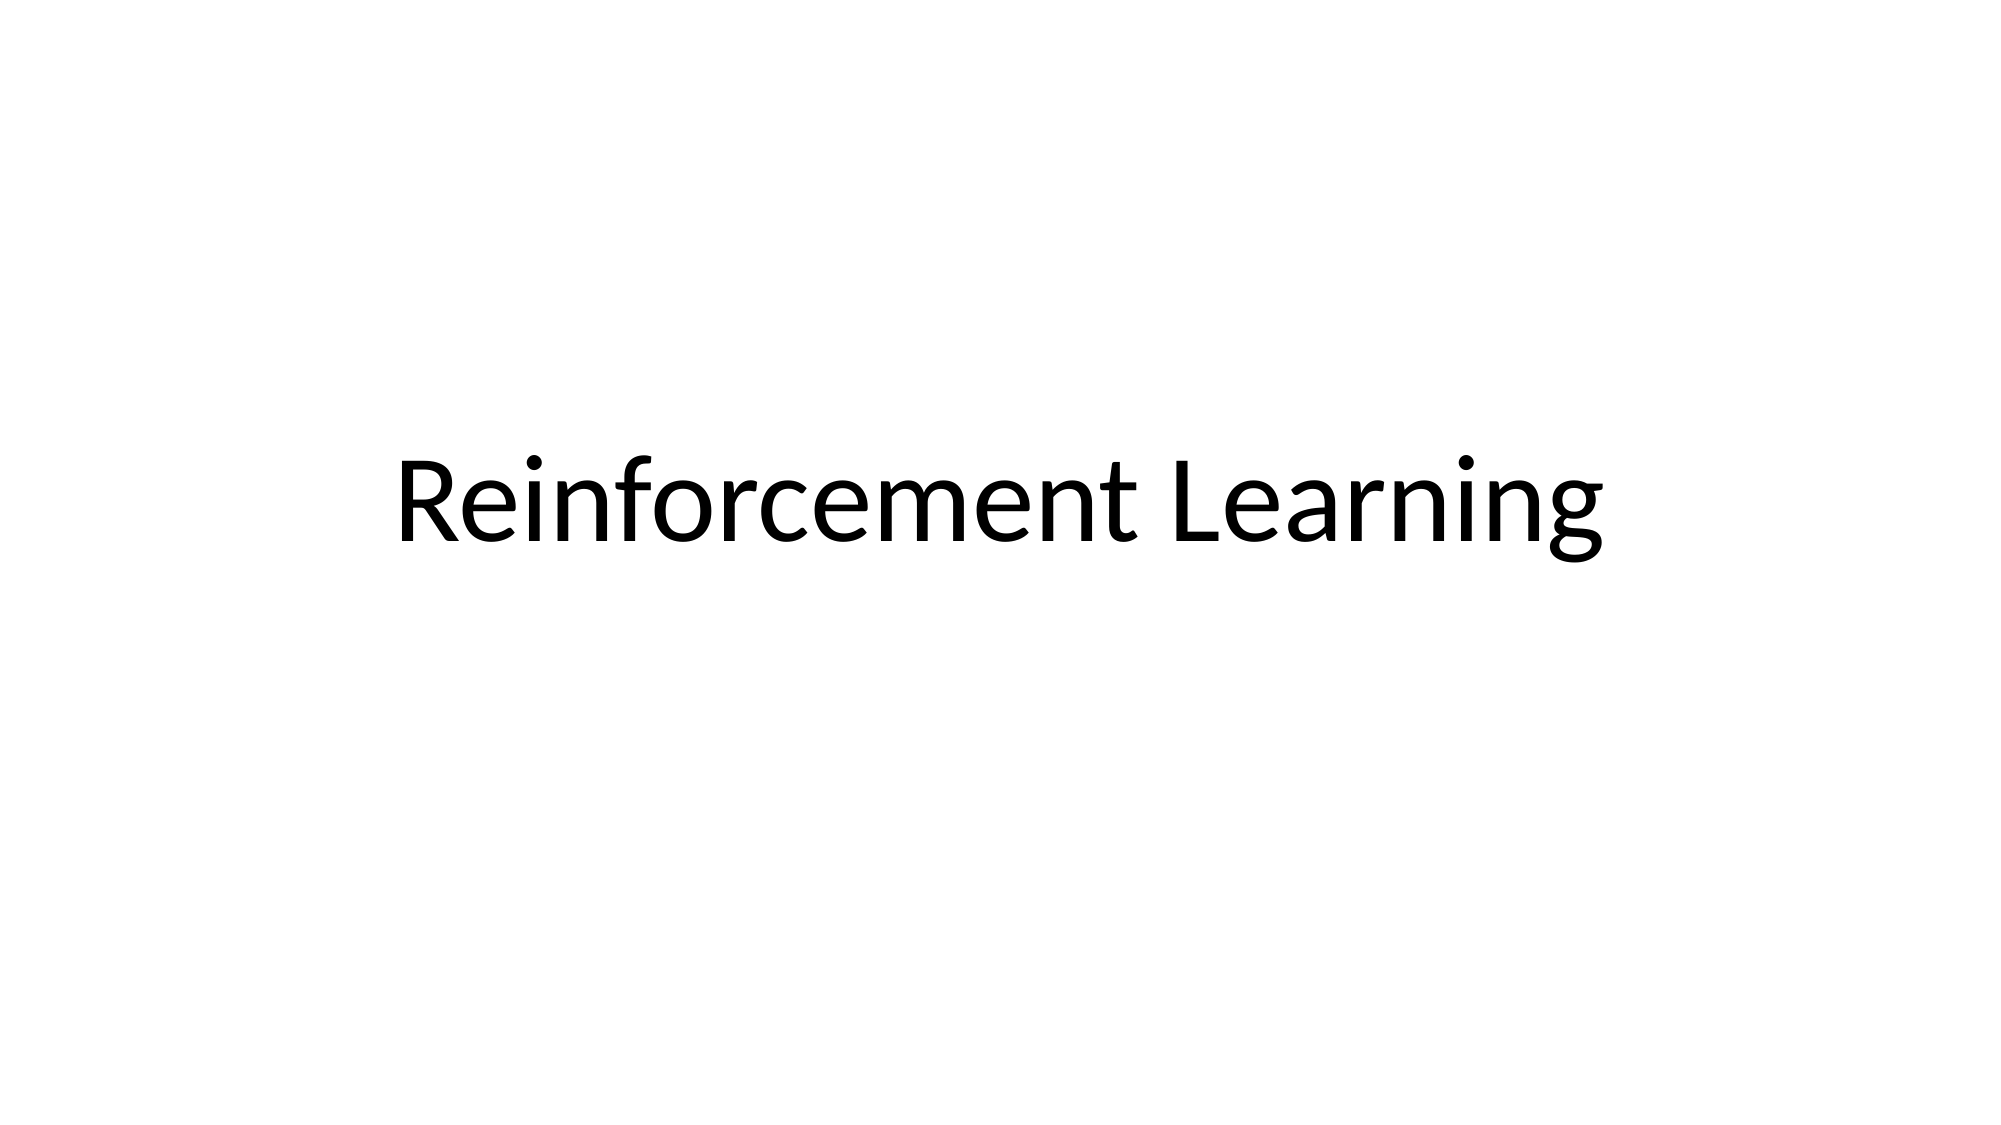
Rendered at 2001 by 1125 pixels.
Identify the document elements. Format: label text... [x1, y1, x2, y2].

title Reinforcement Learning [249, 184, 1750, 576]
